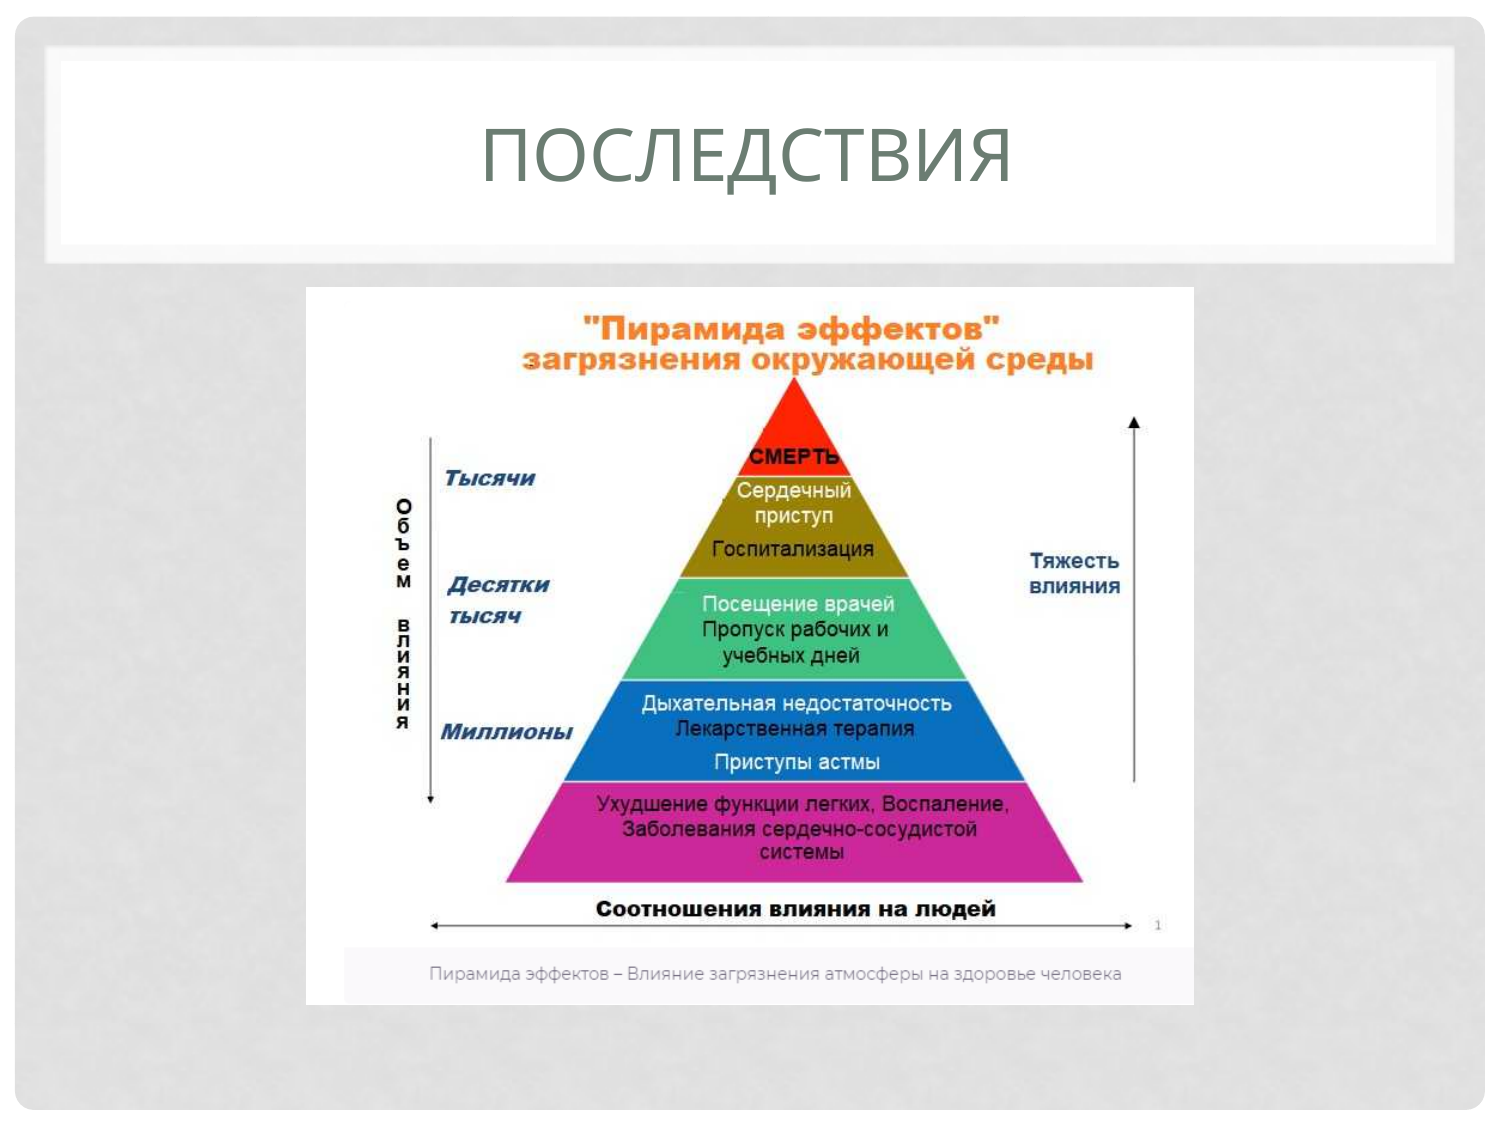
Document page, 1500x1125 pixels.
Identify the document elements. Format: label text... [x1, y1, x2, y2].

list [306, 287, 1194, 1006]
title Последствия [69, 66, 1425, 238]
